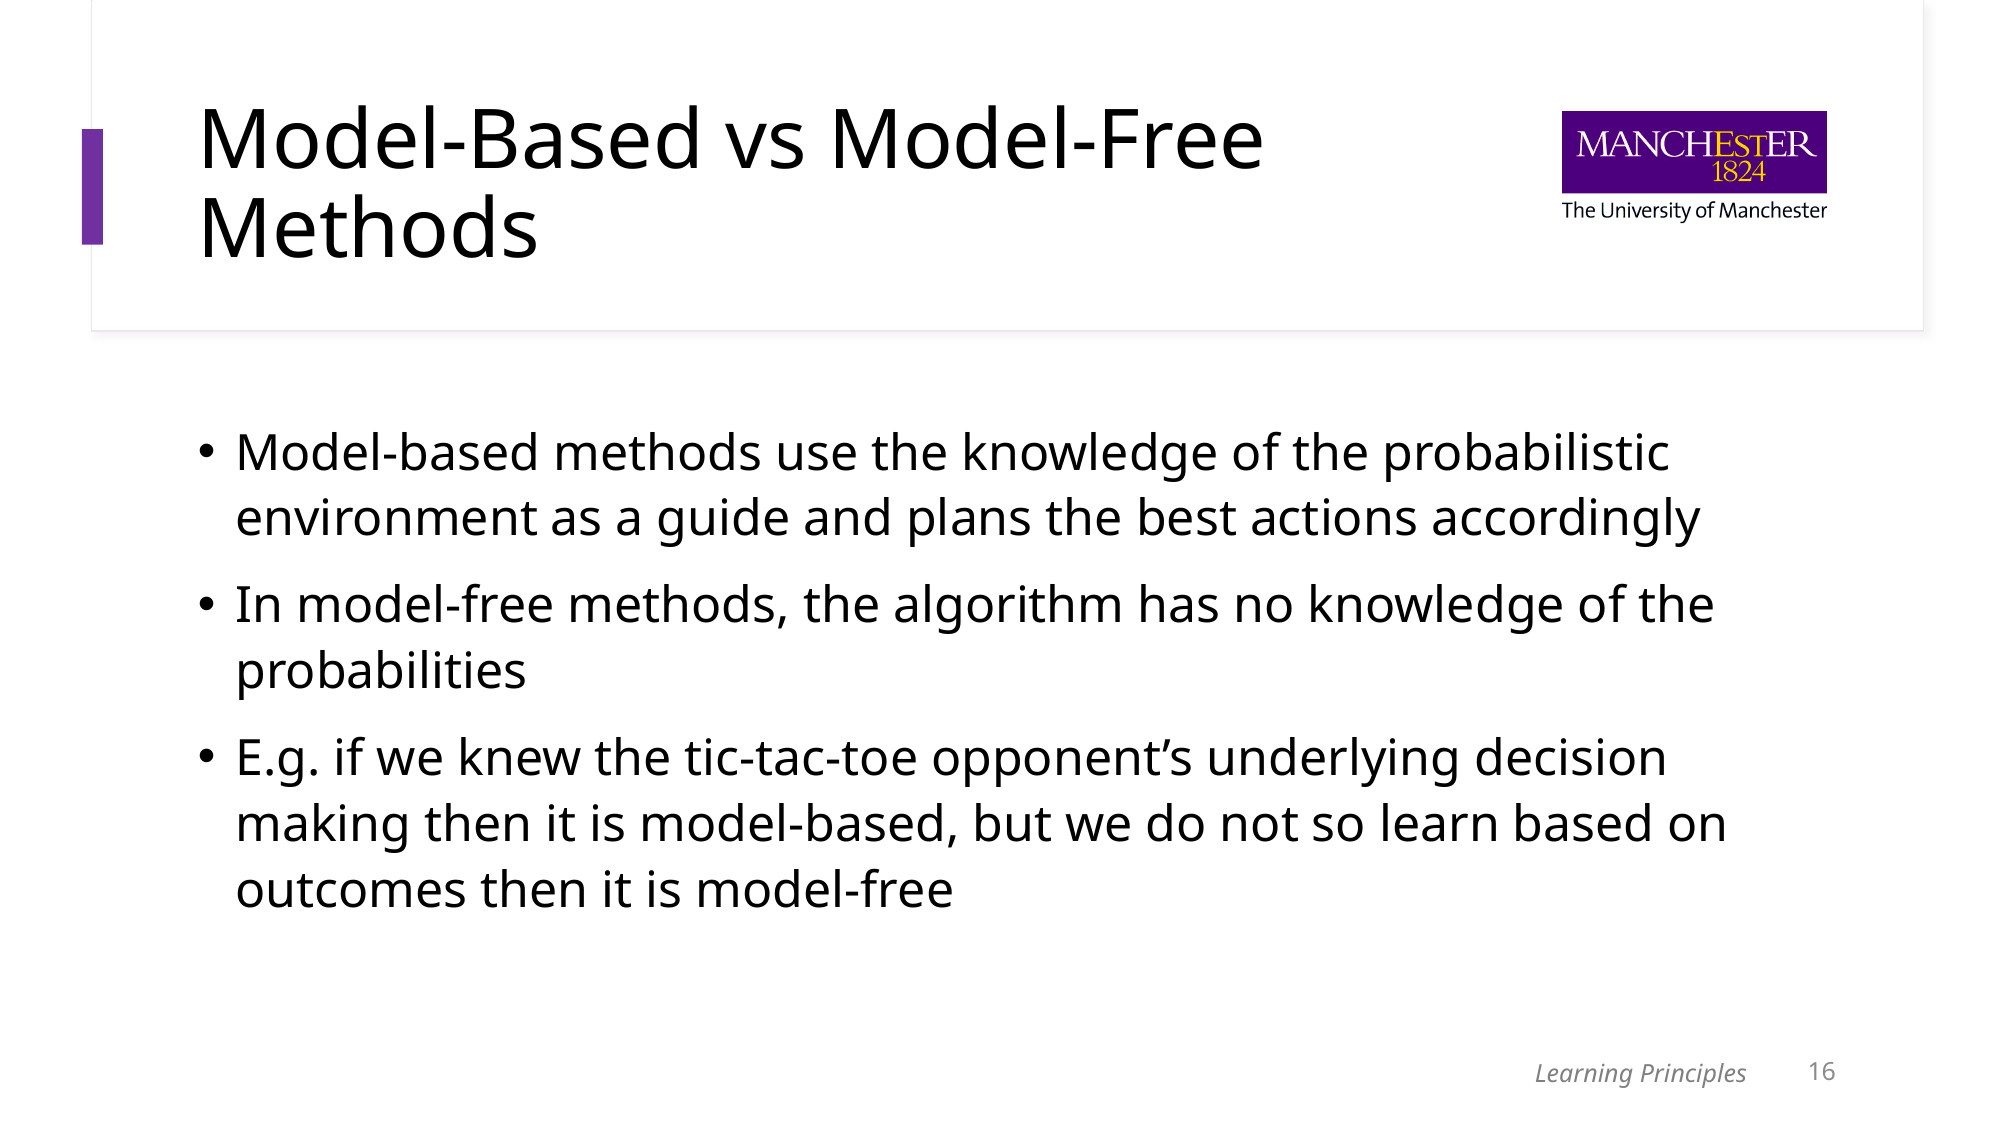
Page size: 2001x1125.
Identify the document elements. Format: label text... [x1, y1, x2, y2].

slide_number 16 [1401, 1042, 1851, 1103]
list Model-based methods use the knowledge of the probabilistic environment as a guide and plans the best actions accordingly In model-free methods, the algorithm has no knowledge of the probabilities E.g. if we knew the tic-tac-toe opponent’s underlying decision making then it is model-based, but we do not so learn based on outcomes then it is model-free [183, 406, 1851, 1013]
title Model-Based vs Model-Free Methods [183, 90, 1851, 284]
text_box Learning Principles [1520, 1049, 1763, 1095]
